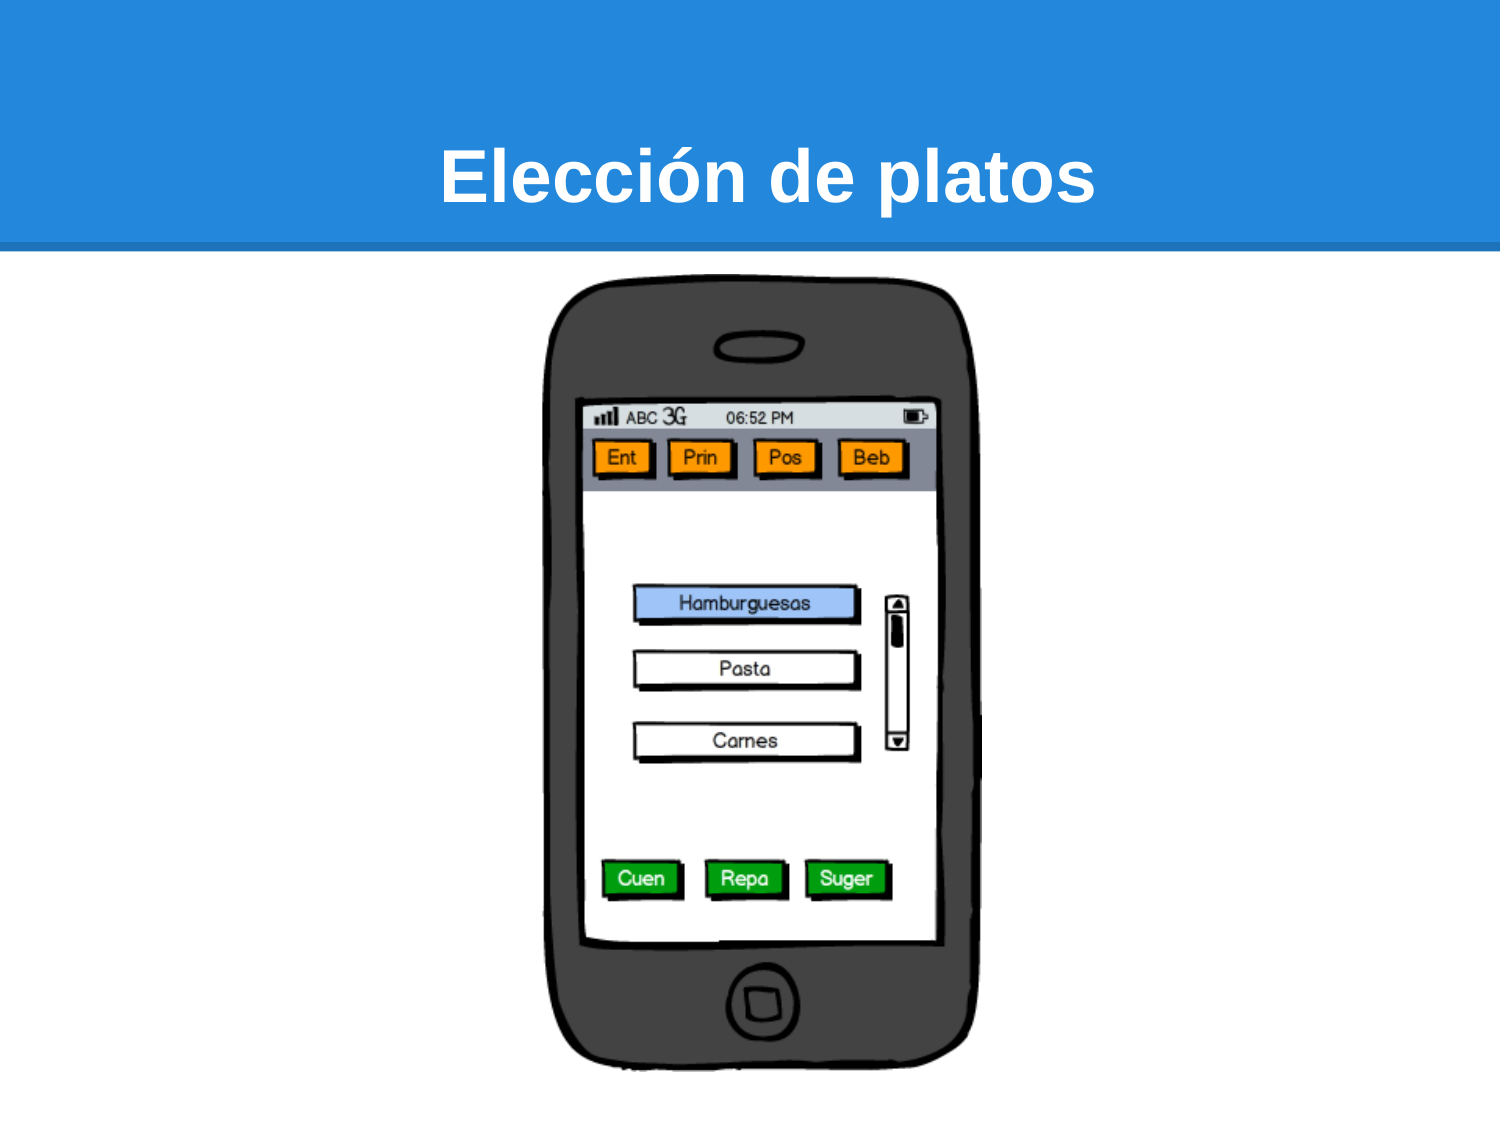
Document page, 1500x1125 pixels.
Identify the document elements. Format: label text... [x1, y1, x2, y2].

text_box [541, 274, 982, 1072]
title Elección de platos [75, 45, 1425, 233]
